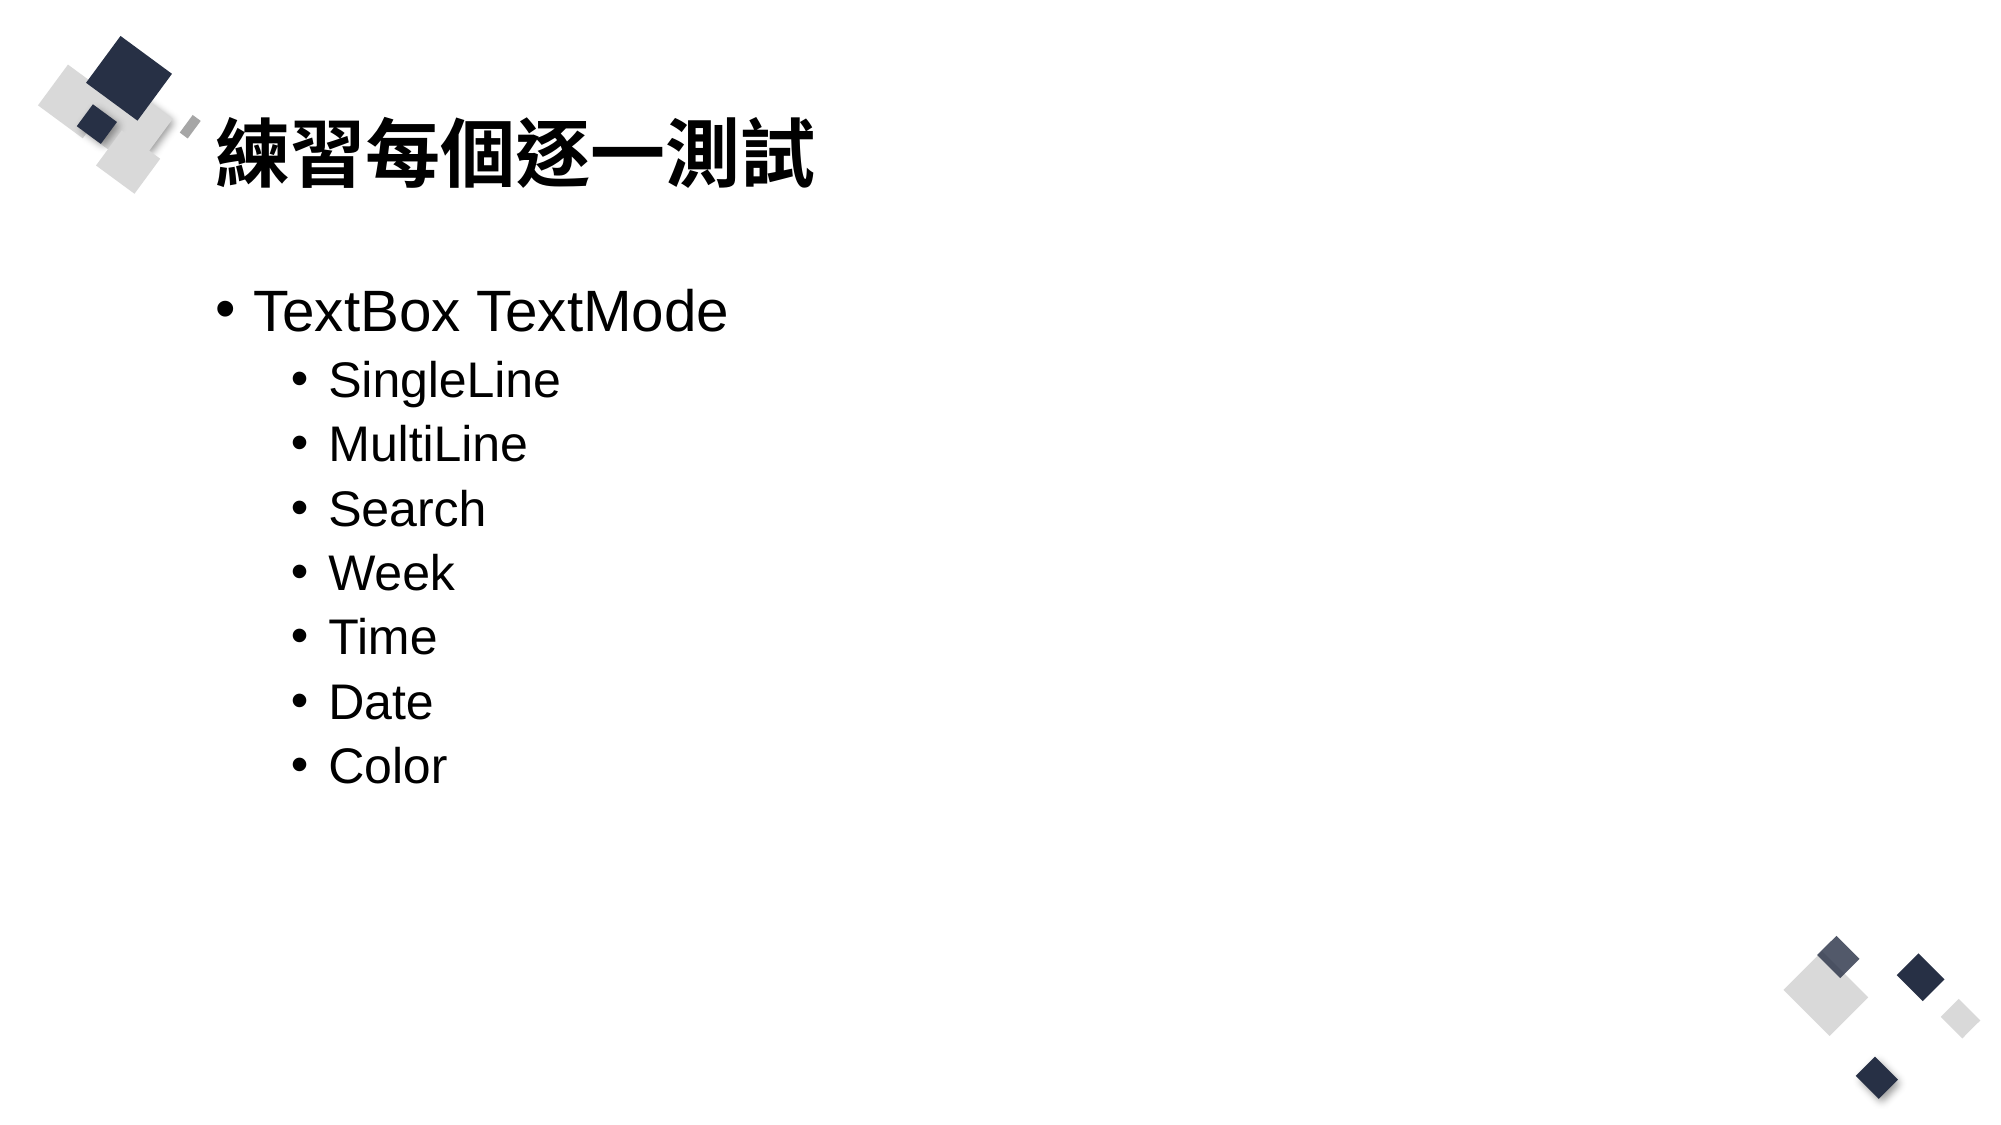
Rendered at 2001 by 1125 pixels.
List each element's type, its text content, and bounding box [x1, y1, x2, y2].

list TextBox TextMode SingleLine MultiLine Search Week Time Date Color [200, 273, 1783, 1014]
title 練習每個逐一測試 [200, 59, 1783, 255]
